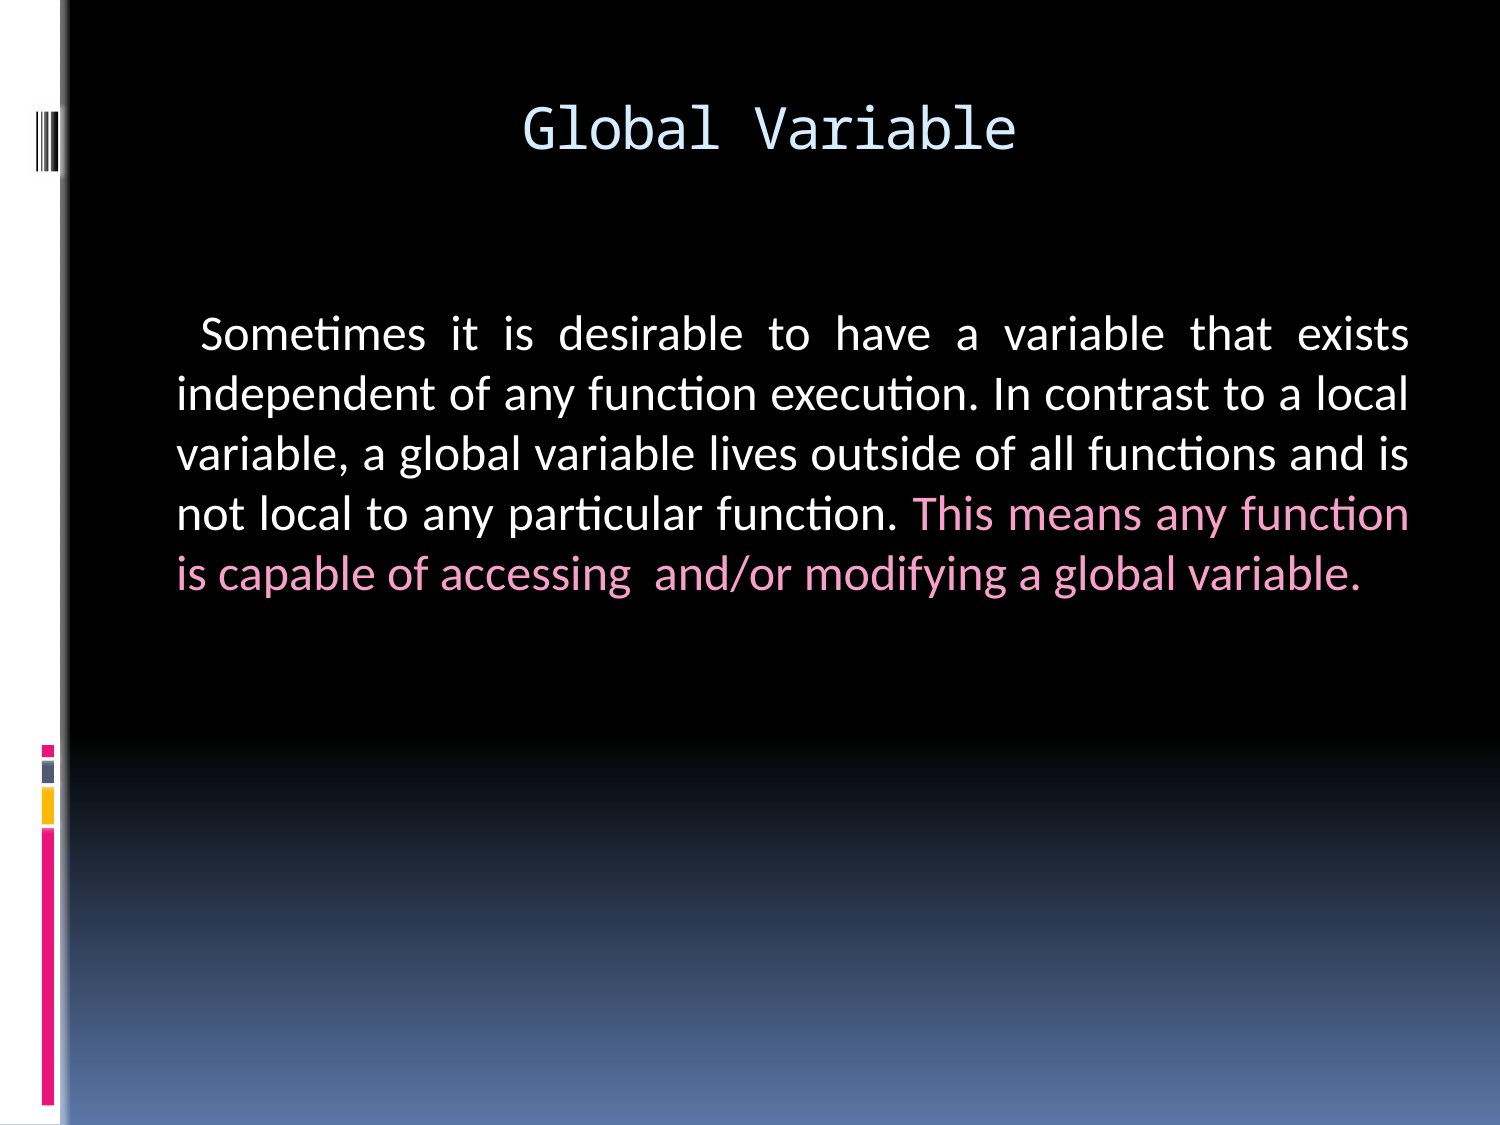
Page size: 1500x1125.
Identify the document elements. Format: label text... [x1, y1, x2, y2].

title Global Variable [150, 83, 1425, 234]
list Sometimes it is desirable to have a variable that exists independent of any function execution. In contrast to a local variable, a global variable lives outside of all functions and is not local to any particular function. This means any function is capable of accessing and/or modifying a global variable. [150, 292, 1425, 1043]
